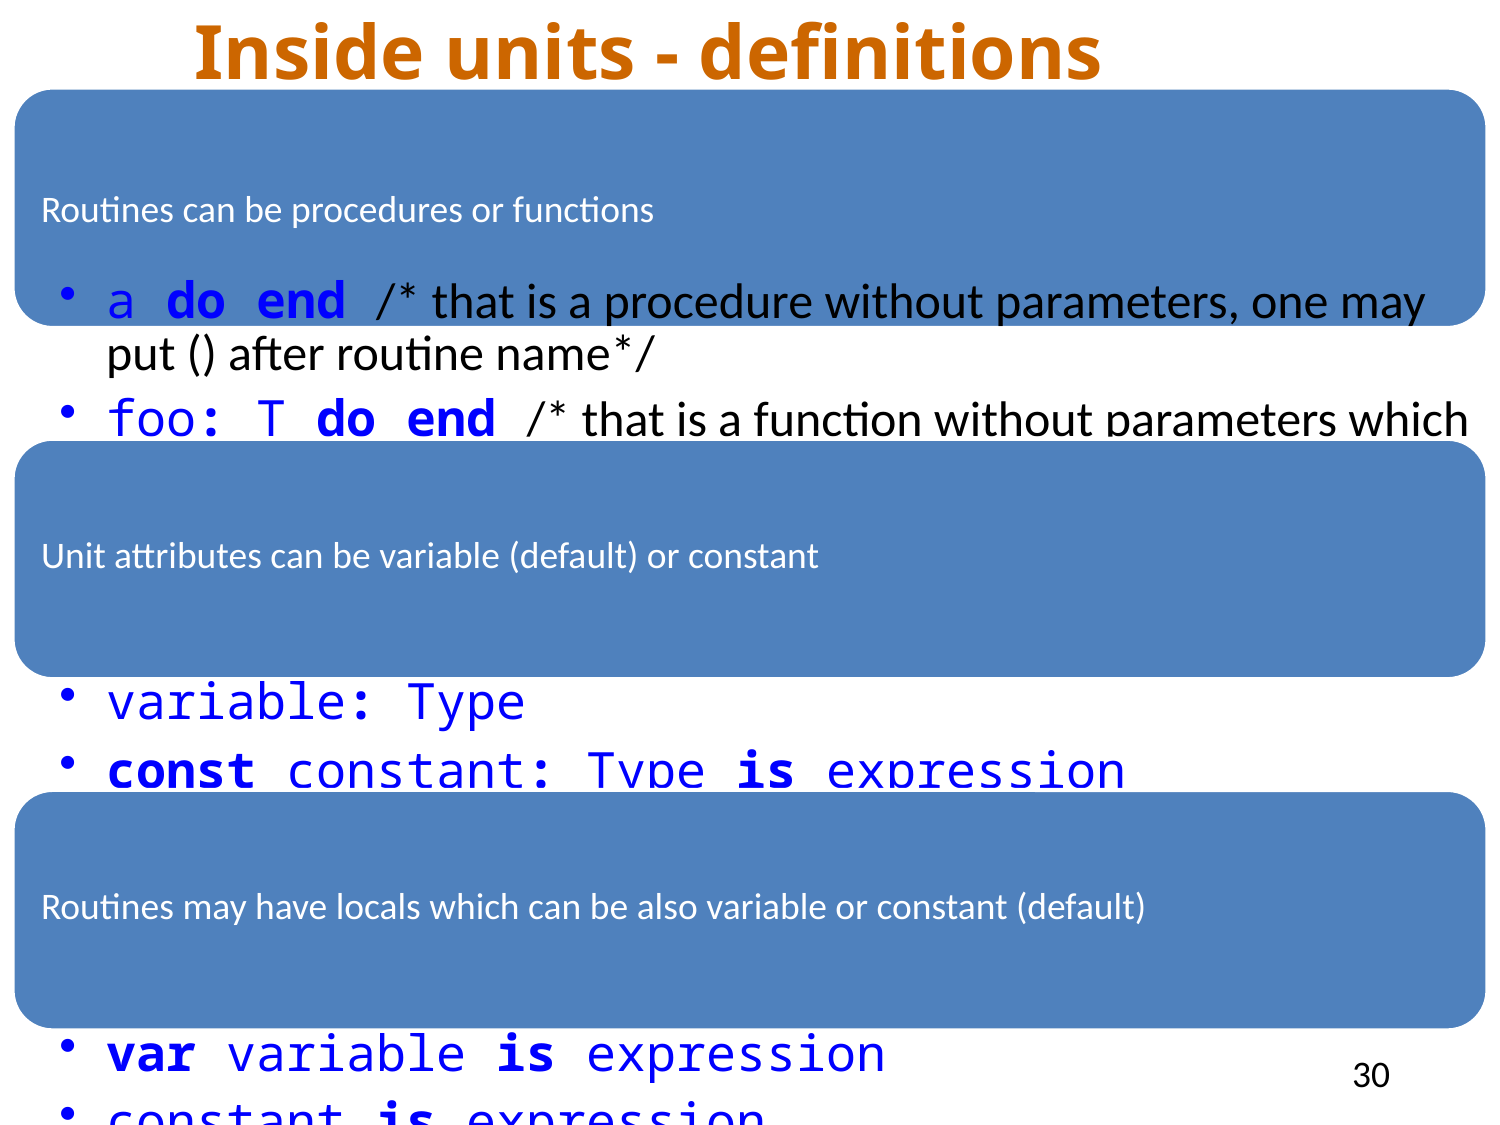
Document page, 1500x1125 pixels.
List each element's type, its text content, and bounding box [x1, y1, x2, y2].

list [12, 87, 1488, 1125]
text_box Inside units - definitions [75, 0, 1224, 85]
